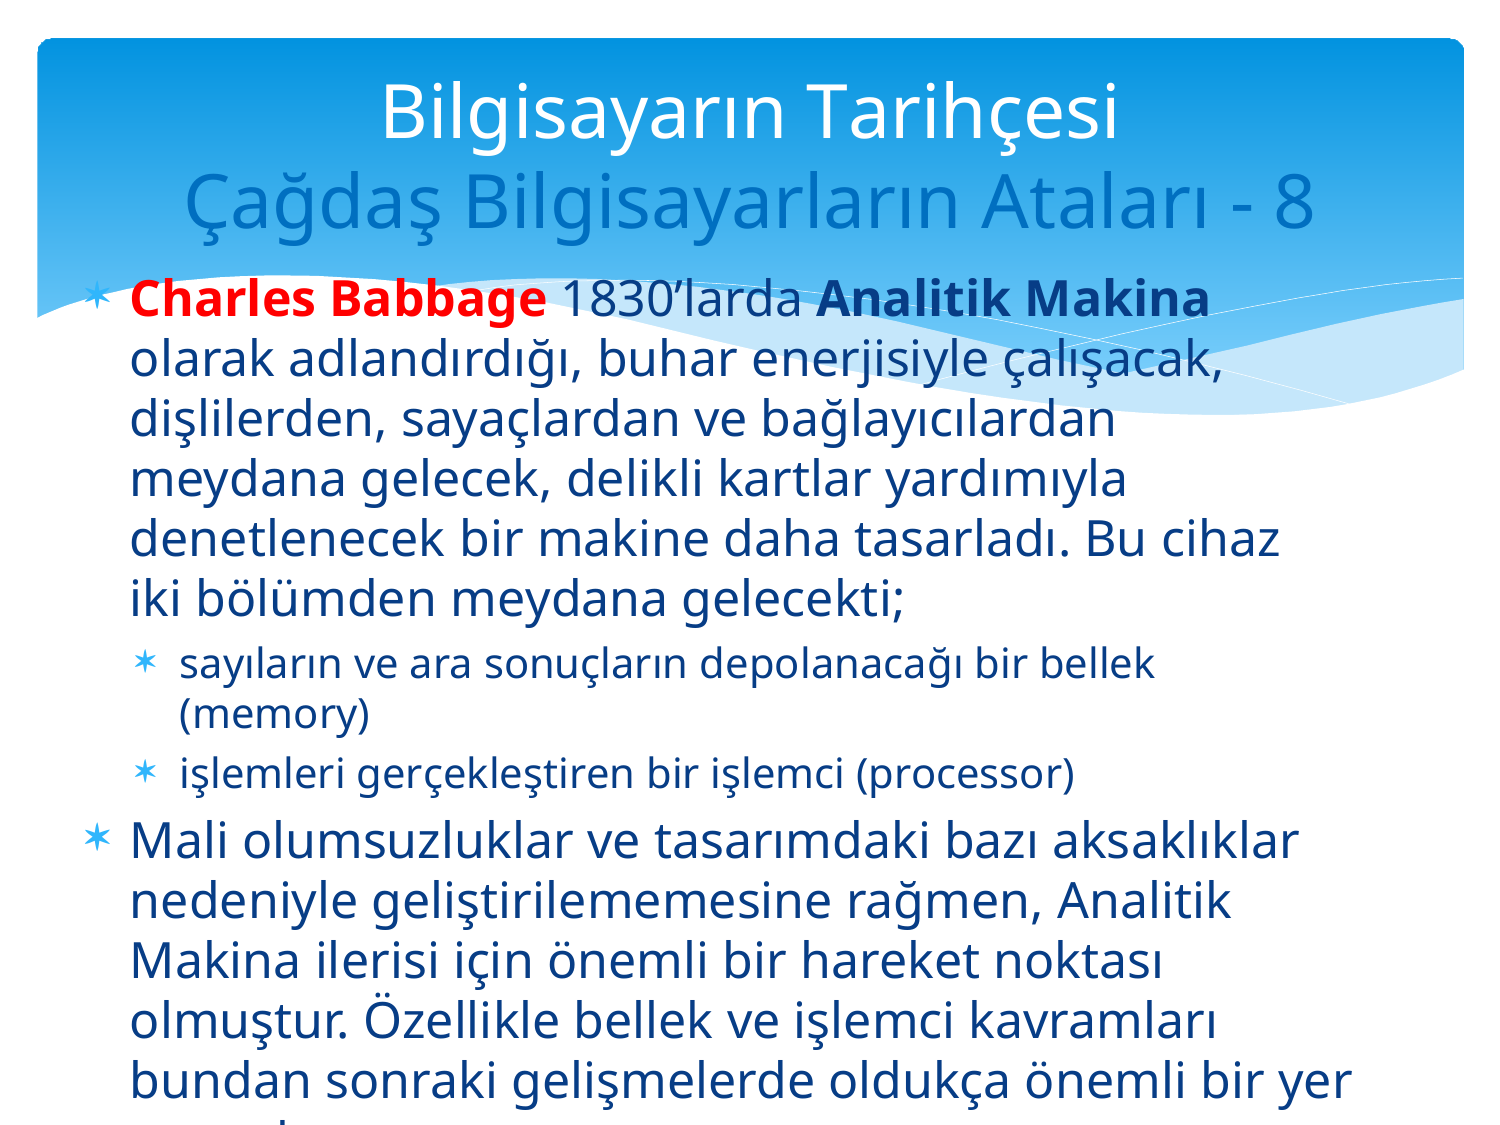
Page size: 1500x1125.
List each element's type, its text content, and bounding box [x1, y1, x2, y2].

picture [37, 37, 50, 46]
picture [1451, 37, 1464, 47]
text_box Charles Babbage 1830’larda Analitik Makina olarak adlandırdığı, buhar enerjisiyle çalışacak, dişlilerden, sayaçlardan ve bağlayıcılardan meydana gelecek, delikli kartlar yardımıyla denetlenecek bir makine daha tasarladı. Bu cihaz iki bölümden meydana gelecekti; sayıların ve ara sonuçların depolanacağı bir bellek (memory) işlemleri gerçekleştiren bir işlemci (processor) Mali olumsuzluklar ve tasarımdaki bazı aksaklıklar nedeniyle geliştirilememesine rağmen, Analitik Makina ilerisi için önemli bir hareket noktası olmuştur. Özellikle bellek ve işlemci kavramları bundan sonraki gelişmelerde oldukça önemli bir yer tutacaktır. [83, 266, 1385, 1125]
title Bilgisayarın Tarihçesi Çağdaş Bilgisayarların Ataları - 8 [77, 56, 1423, 252]
picture [37, 87, 1464, 317]
